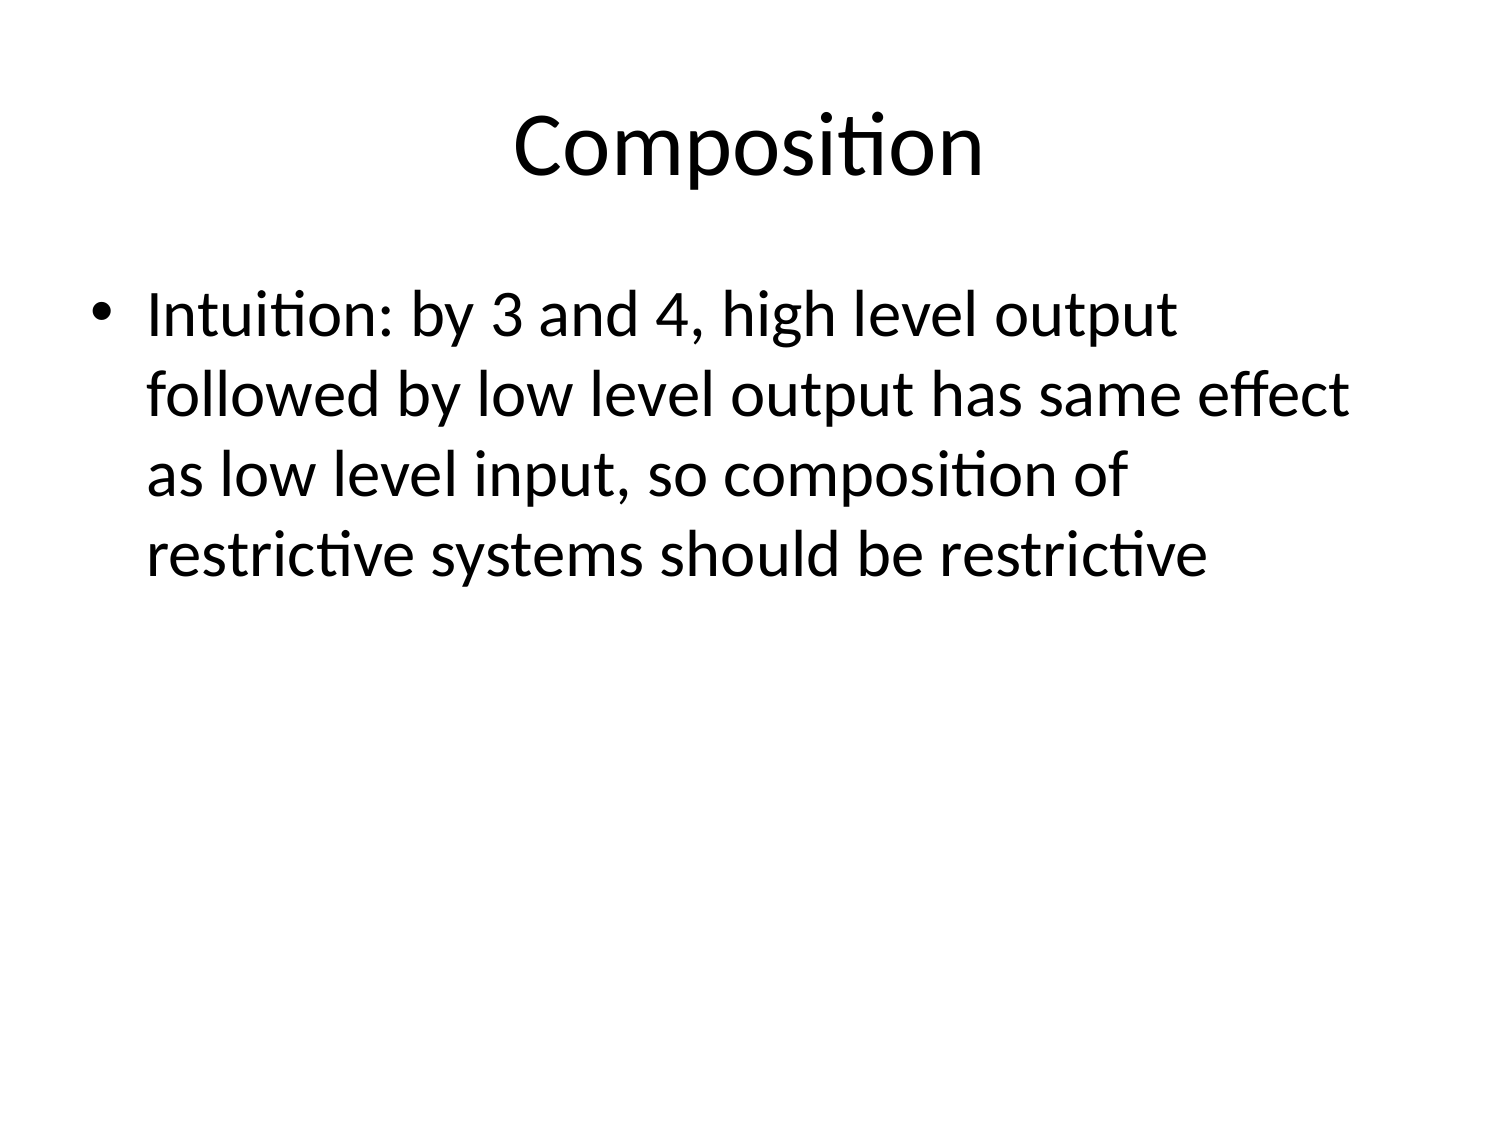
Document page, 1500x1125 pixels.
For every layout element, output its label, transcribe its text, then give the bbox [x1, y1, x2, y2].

list Intuition: by 3 and 4, high level output followed by low level output has same effect as low level input, so composition of restrictive systems should be restrictive [75, 262, 1425, 1005]
title Composition [75, 45, 1425, 233]
